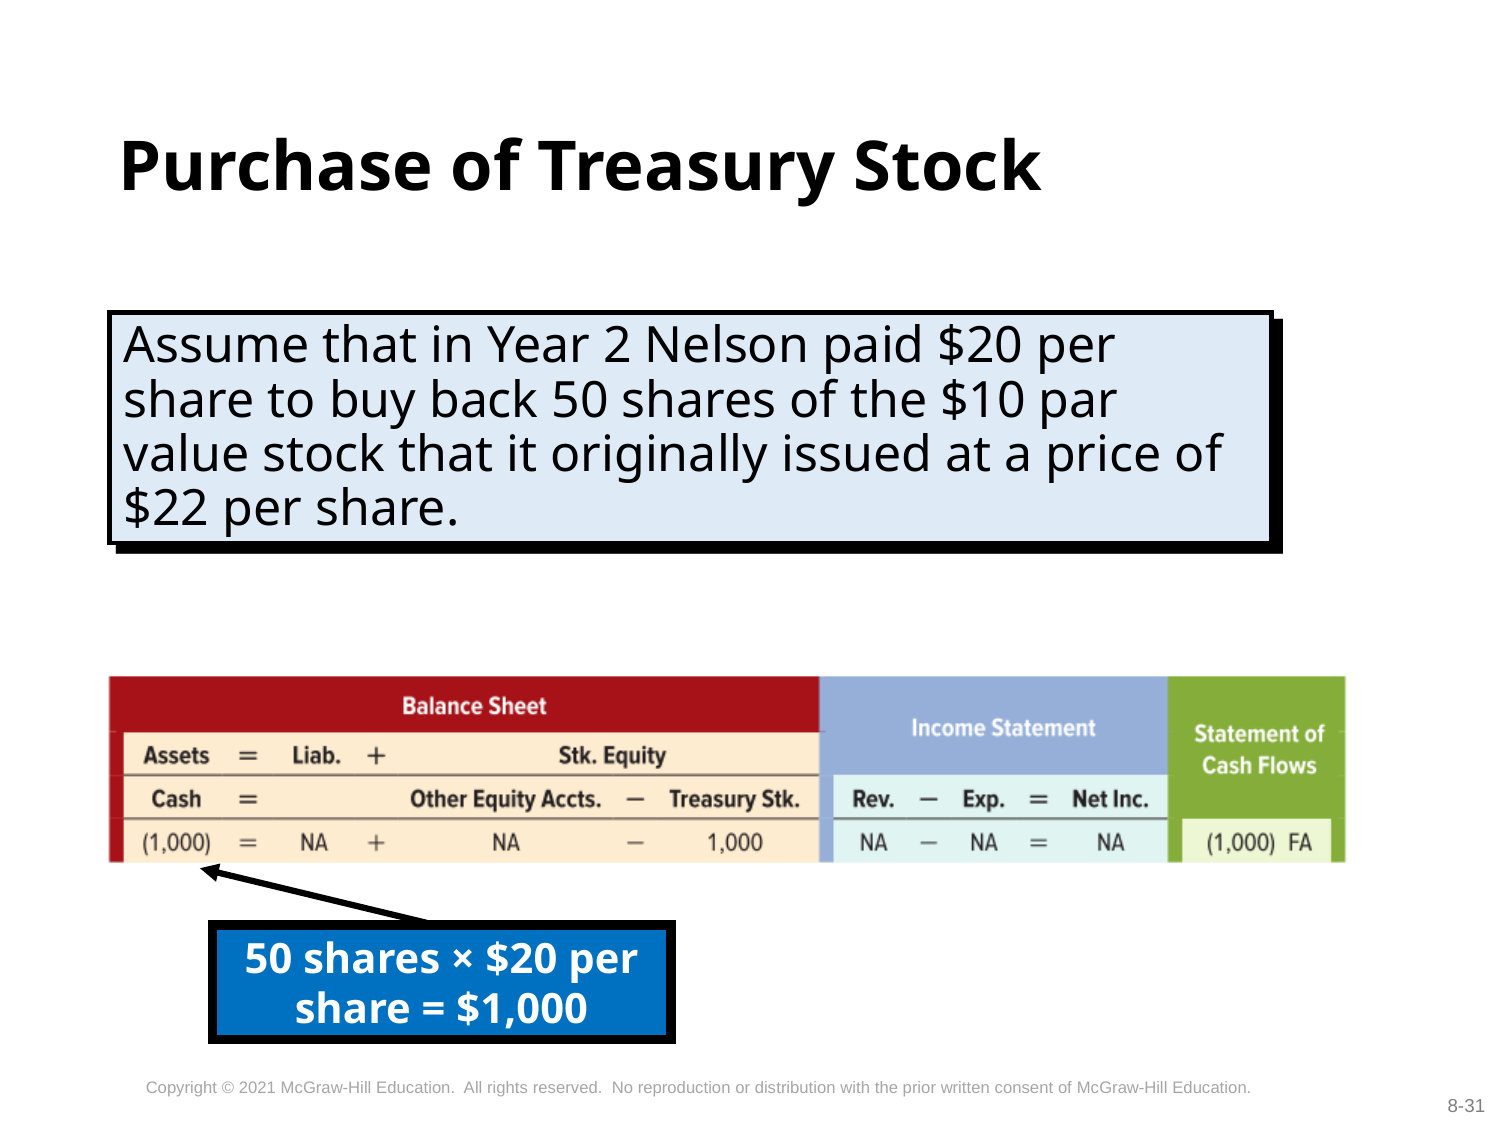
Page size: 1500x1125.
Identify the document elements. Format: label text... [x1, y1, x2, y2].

picture [103, 669, 1354, 869]
text_box Assume that in Year 2 Nelson paid $20 per share to buy back 50 shares of the $10 par value stock that it originally issued at a price of $22 per share. [109, 312, 1272, 544]
title Purchase of Treasury Stock [103, 59, 1397, 278]
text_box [199, 868, 672, 1041]
